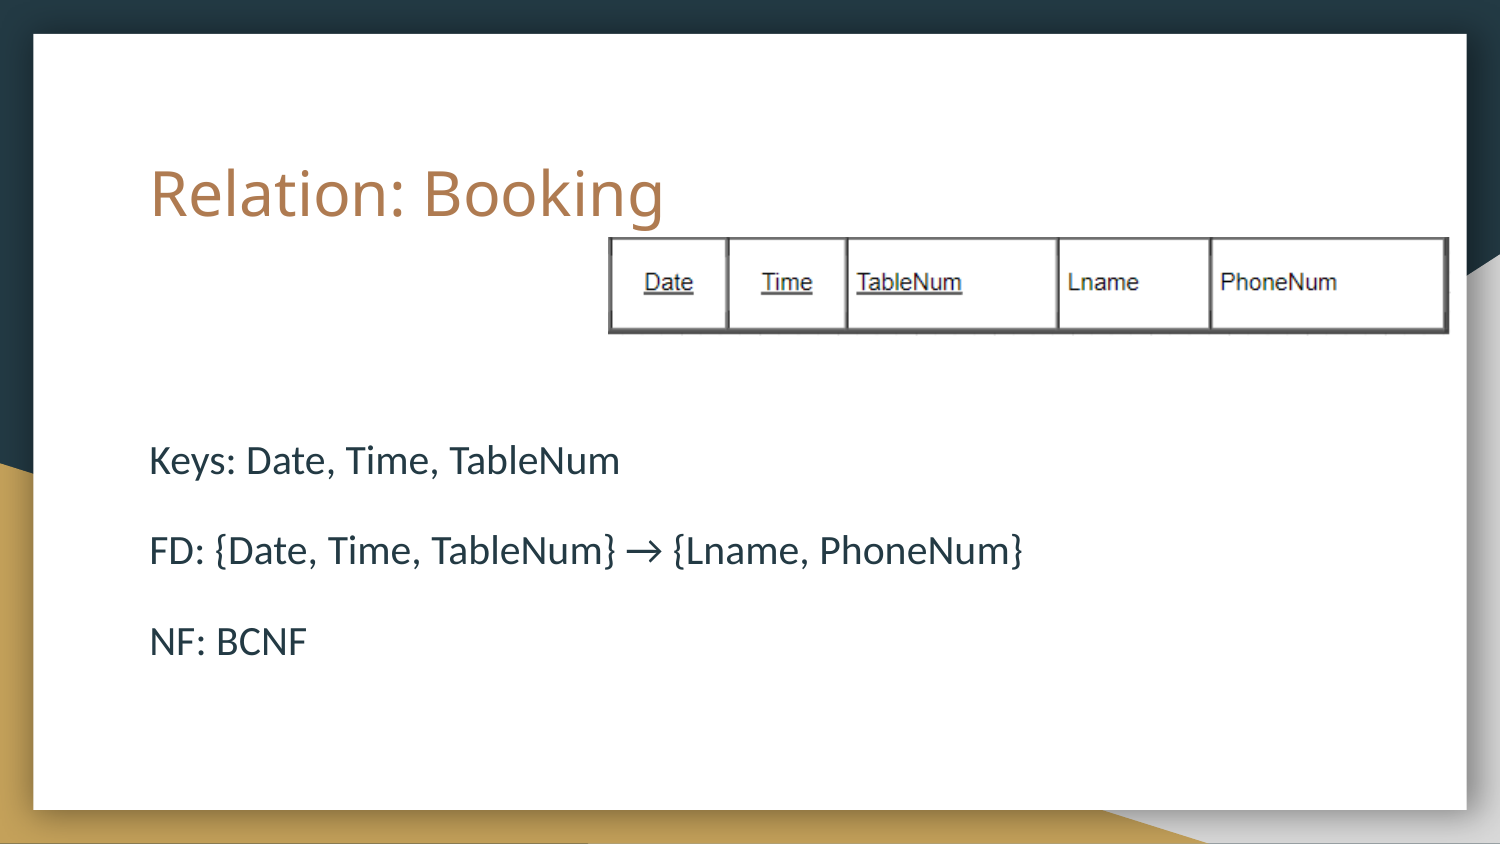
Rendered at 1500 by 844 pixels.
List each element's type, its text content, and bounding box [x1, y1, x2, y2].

title Relation: Booking [134, 138, 1366, 296]
list Keys: Date, Time, TableNum FD: {Date, Time, TableNum} → {Lname, PhoneNum} NF: BCNF [134, 326, 1366, 729]
picture [608, 236, 1451, 336]
